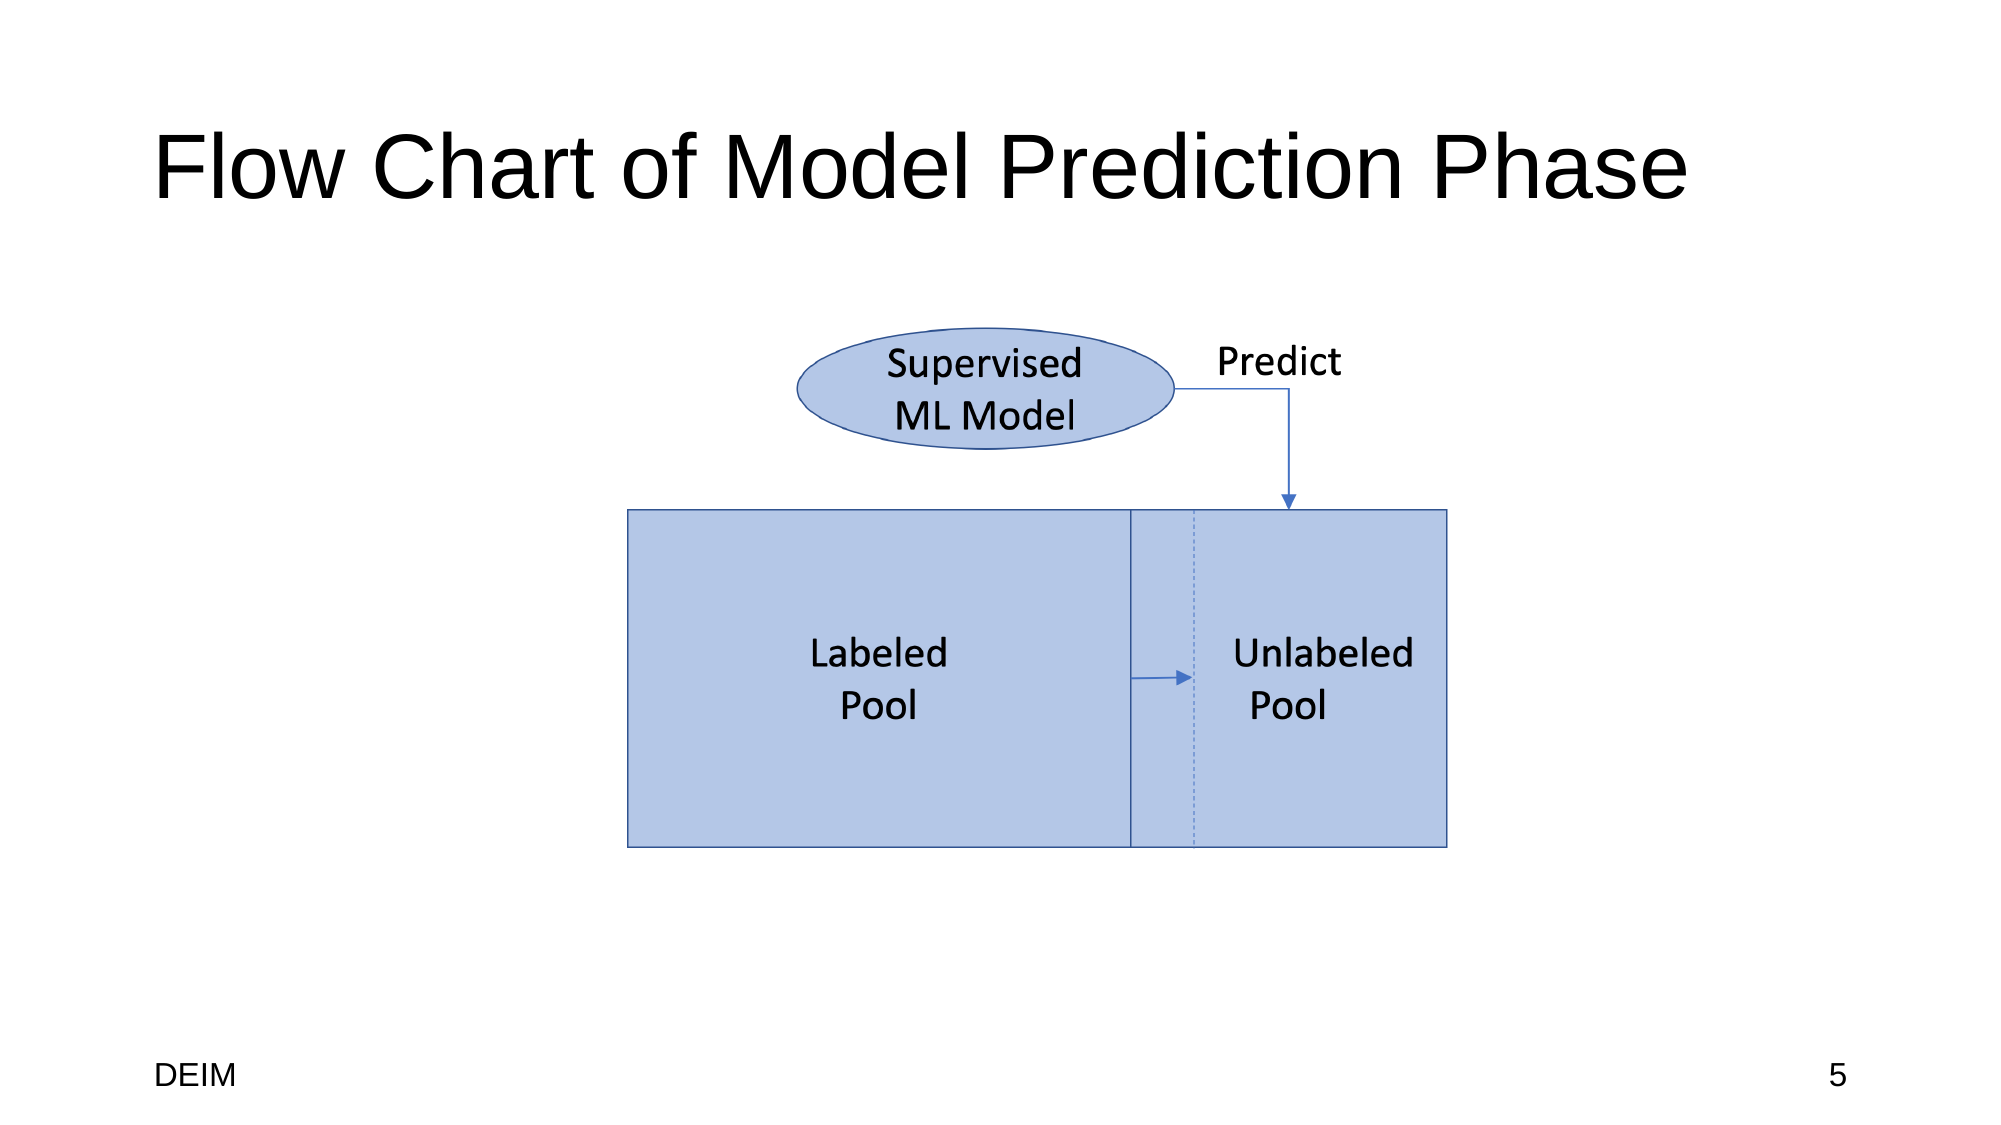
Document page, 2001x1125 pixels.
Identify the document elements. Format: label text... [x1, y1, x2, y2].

slide_number 5 [1754, 1042, 1863, 1103]
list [246, 254, 1754, 1103]
footer DEIM Forum 2019 A5-2 [137, 1042, 246, 1103]
title Flow Chart of Model Prediction Phase [137, 59, 1863, 278]
